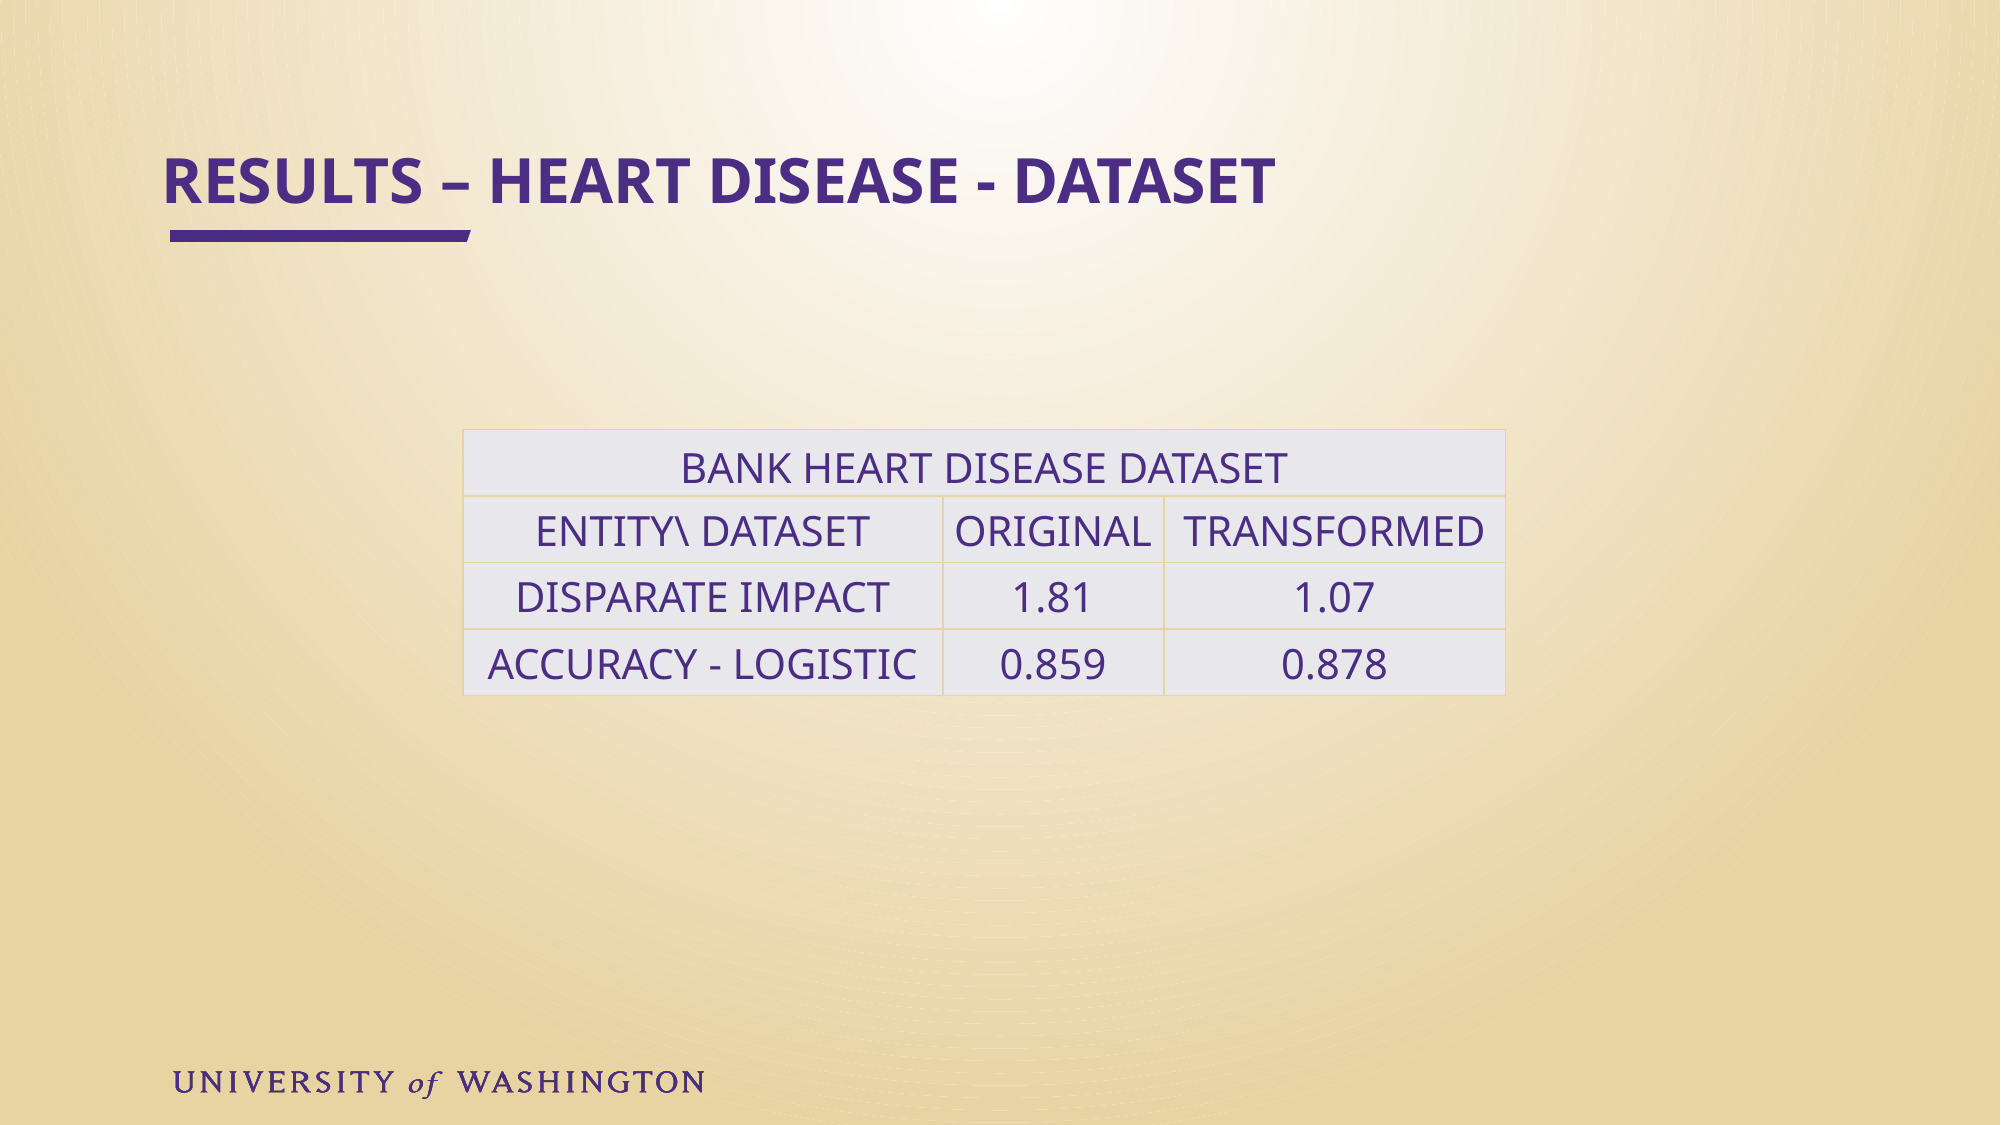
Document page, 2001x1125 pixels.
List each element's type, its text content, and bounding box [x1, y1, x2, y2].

text_box RESULTS – HEART DISEASE - DATASET [146, 60, 1911, 224]
table_cell ENTITY\ DATASET [464, 497, 942, 562]
table_header BANK HEART DISEASE DATASET [464, 430, 1505, 495]
picture [170, 230, 471, 242]
table_cell 1.81 [944, 563, 1163, 628]
table_cell 1.07 [1165, 563, 1505, 628]
table_cell DISPARATE IMPACT [464, 563, 942, 628]
picture [173, 1071, 704, 1099]
table_cell TRANSFORMED [1165, 497, 1505, 562]
table_cell 0.859 [944, 630, 1163, 695]
table_cell 0.878 [1165, 630, 1505, 695]
table_cell ORIGINAL [944, 497, 1163, 562]
table_cell ACCURACY - LOGISTIC [464, 630, 942, 695]
